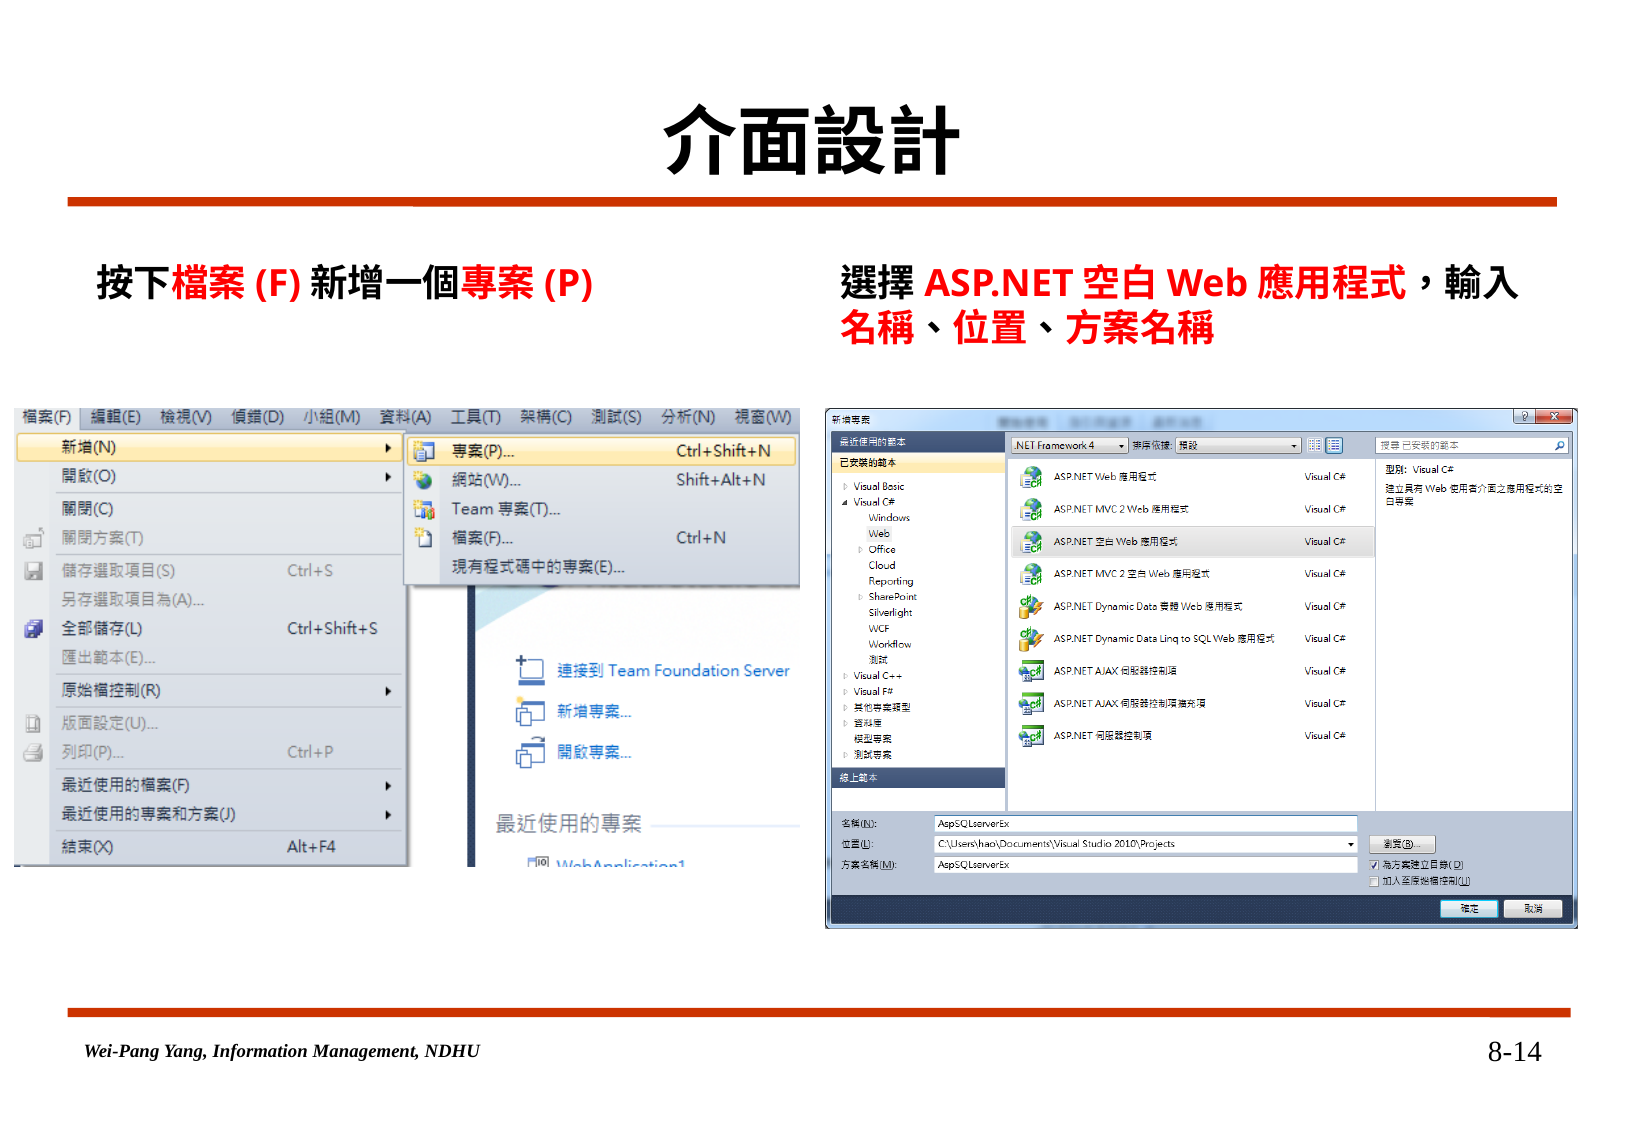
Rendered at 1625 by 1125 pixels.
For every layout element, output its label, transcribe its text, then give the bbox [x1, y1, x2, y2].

list 選擇ASP.NET空白Web應用程式，輸入名稱、位置、方案名稱 [825, 251, 1544, 357]
list 按下檔案(F)新增一個專案(P) [81, 251, 800, 357]
title 介面設計 [81, 45, 1544, 233]
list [824, 408, 1578, 930]
slide_number 8-14 [1218, 1025, 1557, 1100]
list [14, 408, 800, 867]
